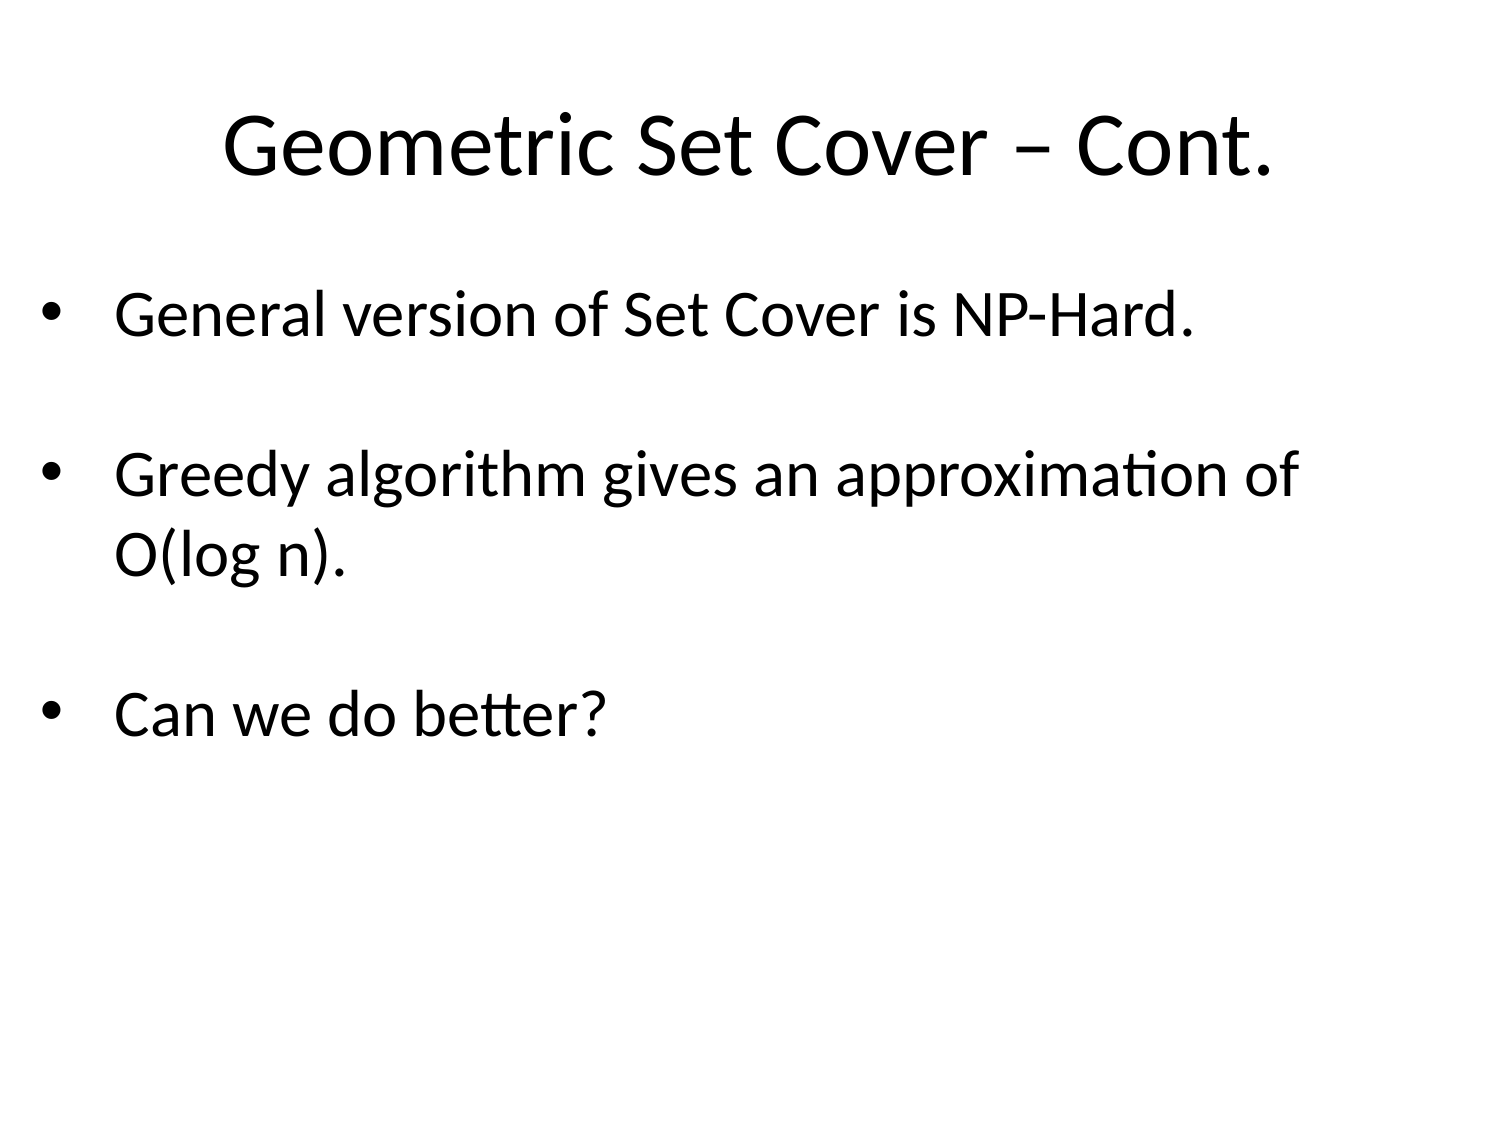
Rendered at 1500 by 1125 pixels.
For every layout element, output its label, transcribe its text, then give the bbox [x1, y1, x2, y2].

title Geometric Set Cover – Cont. [75, 45, 1425, 233]
text_box General version of Set Cover is NP-Hard. Greedy algorithm gives an approximation of O(log n). Can we do better? [24, 262, 1403, 758]
